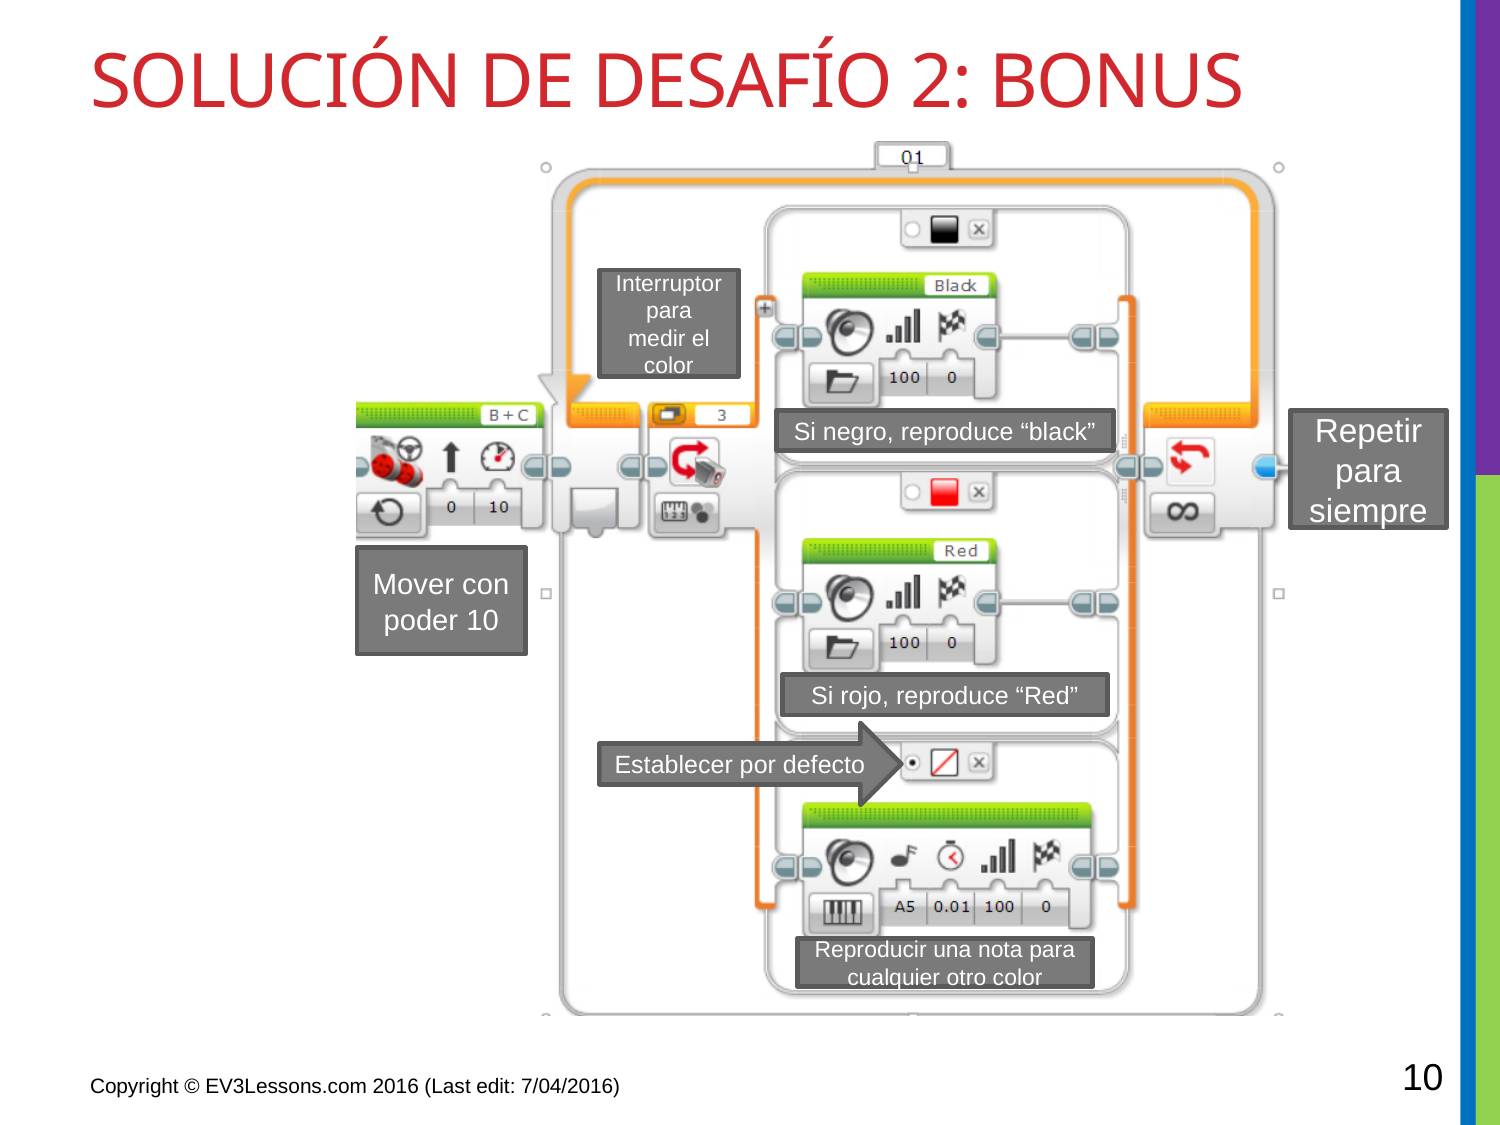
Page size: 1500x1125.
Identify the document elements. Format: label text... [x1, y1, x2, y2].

title Solución de desafío 2: bonus [75, 25, 1428, 250]
footer Copyright © EV3Lessons.com 2016 (Last edit: 7/04/2016) [75, 1065, 638, 1112]
text_box Repetir para siempre [1299, 408, 1449, 530]
picture [356, 140, 1291, 1017]
slide_number 10 [1387, 1045, 1491, 1106]
